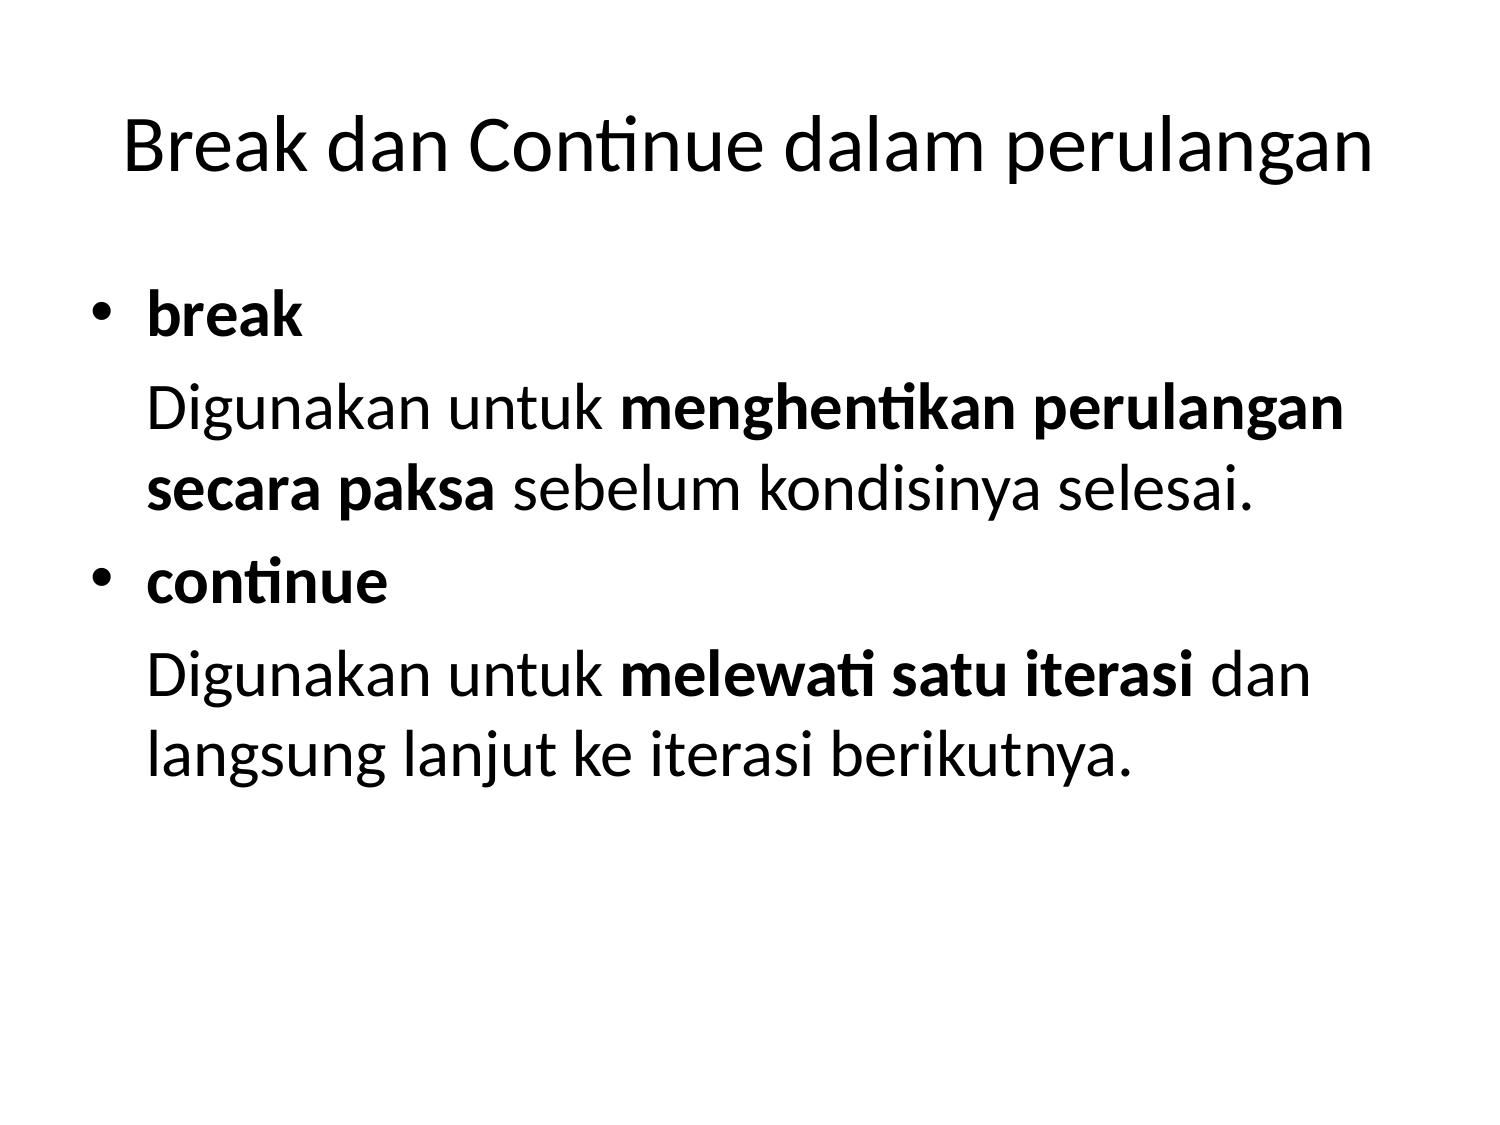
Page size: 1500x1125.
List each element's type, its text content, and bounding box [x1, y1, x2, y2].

title Break dan Continue dalam perulangan [75, 45, 1425, 233]
list break Digunakan untuk menghentikan perulangan secara paksa sebelum kondisinya selesai. continue Digunakan untuk melewati satu iterasi dan langsung lanjut ke iterasi berikutnya. [75, 262, 1425, 1005]
